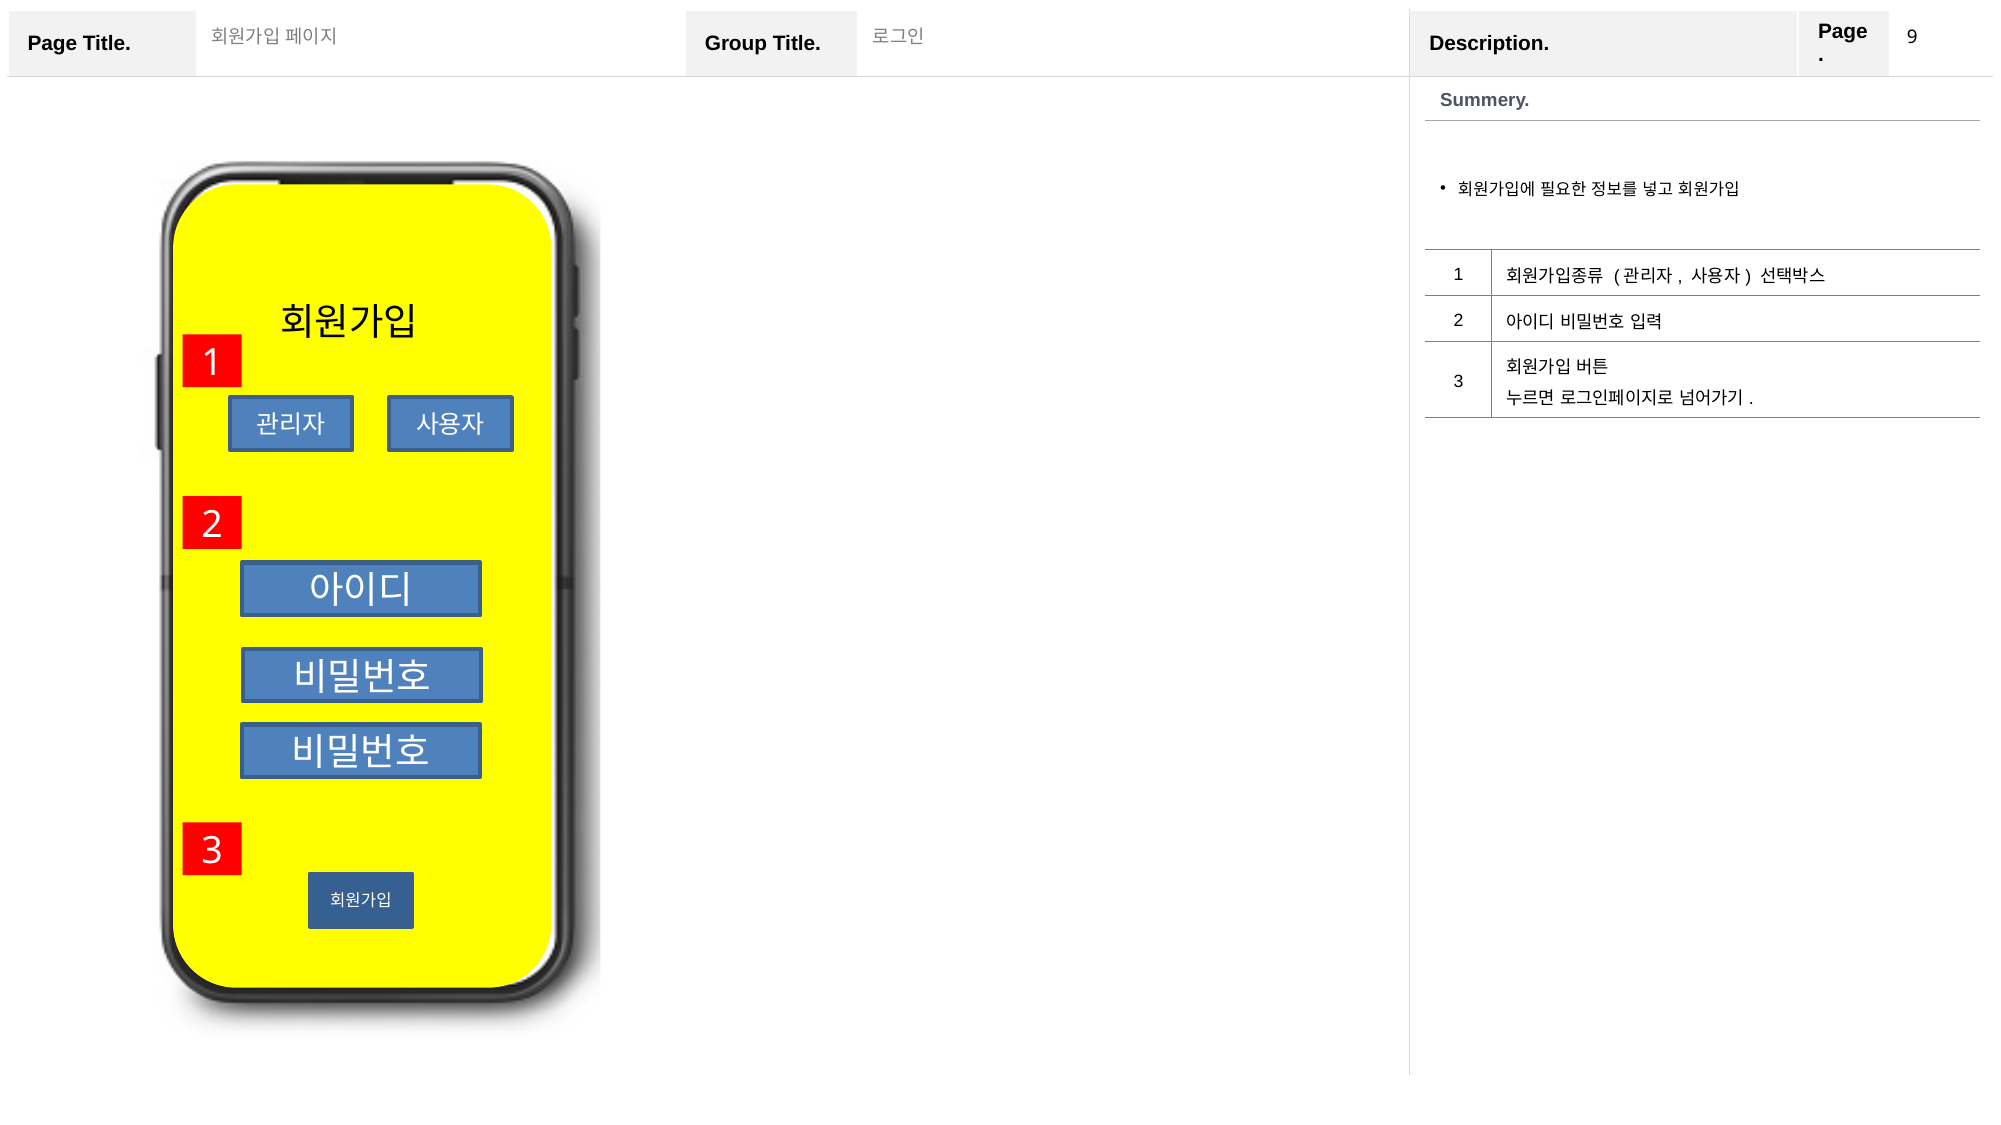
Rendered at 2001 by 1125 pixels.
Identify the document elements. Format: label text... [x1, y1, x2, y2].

text_box 1 [181, 332, 244, 389]
text_box 비밀번호 [241, 647, 483, 703]
table_cell 회원가입에 필요한 정보를 넣고 회원가입 [1425, 121, 1980, 249]
picture [139, 125, 601, 1043]
text_box 회원가입 [308, 872, 414, 929]
table_cell 회원가입 버튼 누르면 로그인페이지로 넘어가기. [1492, 342, 1980, 417]
text_box 사용자 [387, 395, 514, 452]
table_cell 2 [1425, 296, 1491, 341]
list 회원가입 페이지 [196, 18, 684, 55]
text_box 3 [181, 820, 244, 877]
text_box 비밀번호 [240, 722, 482, 779]
text_box 아이디 [240, 560, 482, 617]
text_box 관리자 [228, 395, 354, 452]
table_cell 1 [1425, 250, 1491, 295]
table_header Summery. [1425, 78, 1980, 120]
table_cell 회원가입종류 (관리자, 사용자) 선택박스 [1492, 250, 1980, 295]
text_box [170, 182, 554, 990]
text_box 9 [1892, 17, 2000, 58]
list 로그인 [858, 18, 1405, 55]
text_box 회원가입 [265, 290, 459, 351]
table_cell 아이디 비밀번호 입력 [1492, 296, 1980, 341]
table_cell 3 [1425, 342, 1491, 417]
text_box 2 [181, 494, 244, 551]
